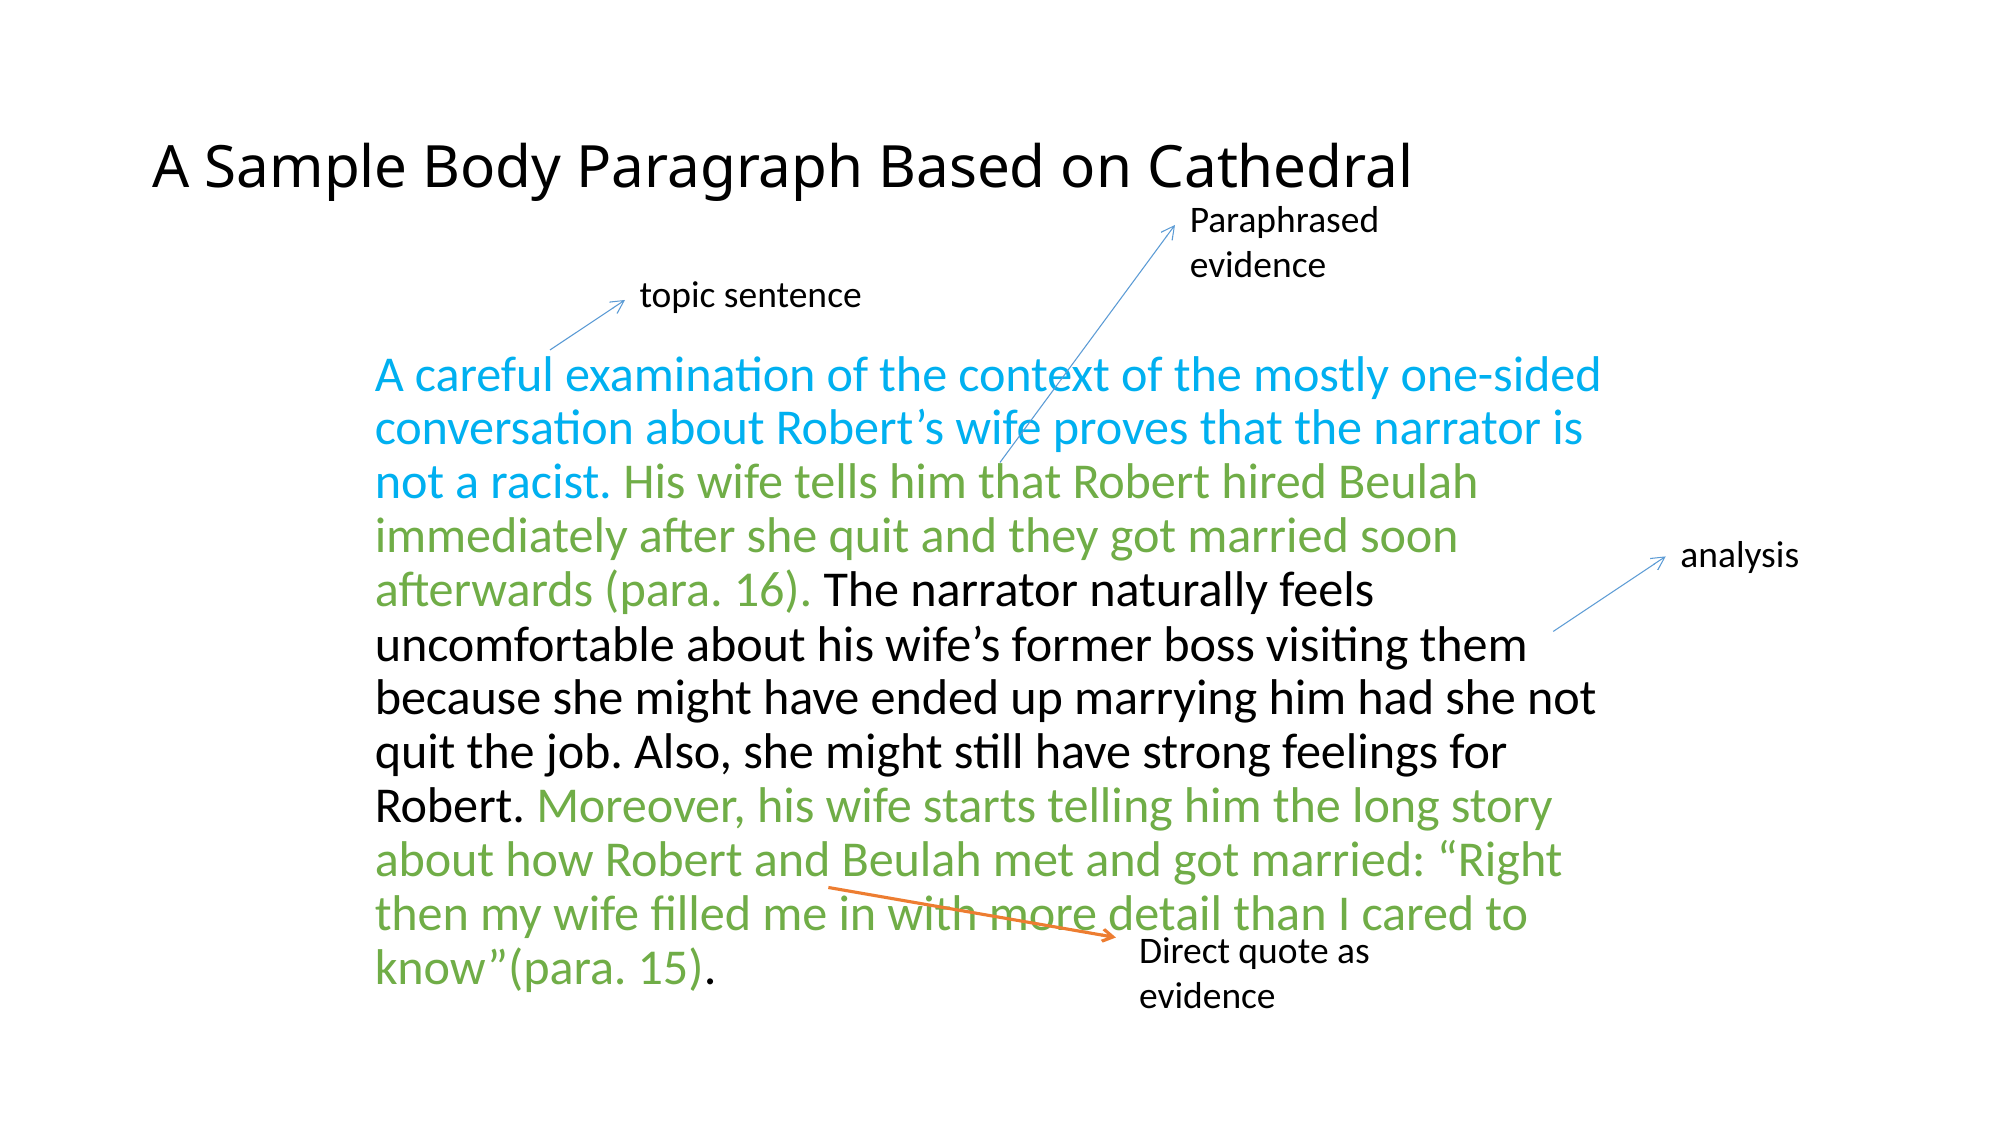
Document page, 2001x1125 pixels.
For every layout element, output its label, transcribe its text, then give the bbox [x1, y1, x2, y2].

text_box Direct quote as evidence [1124, 918, 1394, 1024]
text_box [828, 887, 1116, 938]
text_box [1553, 556, 1666, 632]
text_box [968, 256, 1207, 432]
text_box Paraphrased evidence [1174, 187, 1413, 293]
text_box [549, 299, 625, 350]
title A Sample Body Paragraph Based on Cathedral [137, 59, 1863, 278]
text_box analysis [1665, 522, 1872, 583]
text_box topic sentence [624, 262, 913, 323]
list A careful examination of the context of the mostly one-sided conversation about Robert’s wife proves that the narrator is not a racist. His wife tells him that Robert hired Beulah immediately after she quit and they got married soon afterwards (para. 16). The narrator naturally feels uncomfortable about his wife’s former boss visiting them because she might have ended up marrying him had she not quit the job. Also, she might still have strong feelings for Robert. Moreover, his wife starts telling him the long story about how Robert and Beulah met and got married: “Right then my wife filled me in with more detail than I cared to know”(para. 15). [324, 262, 1675, 1005]
